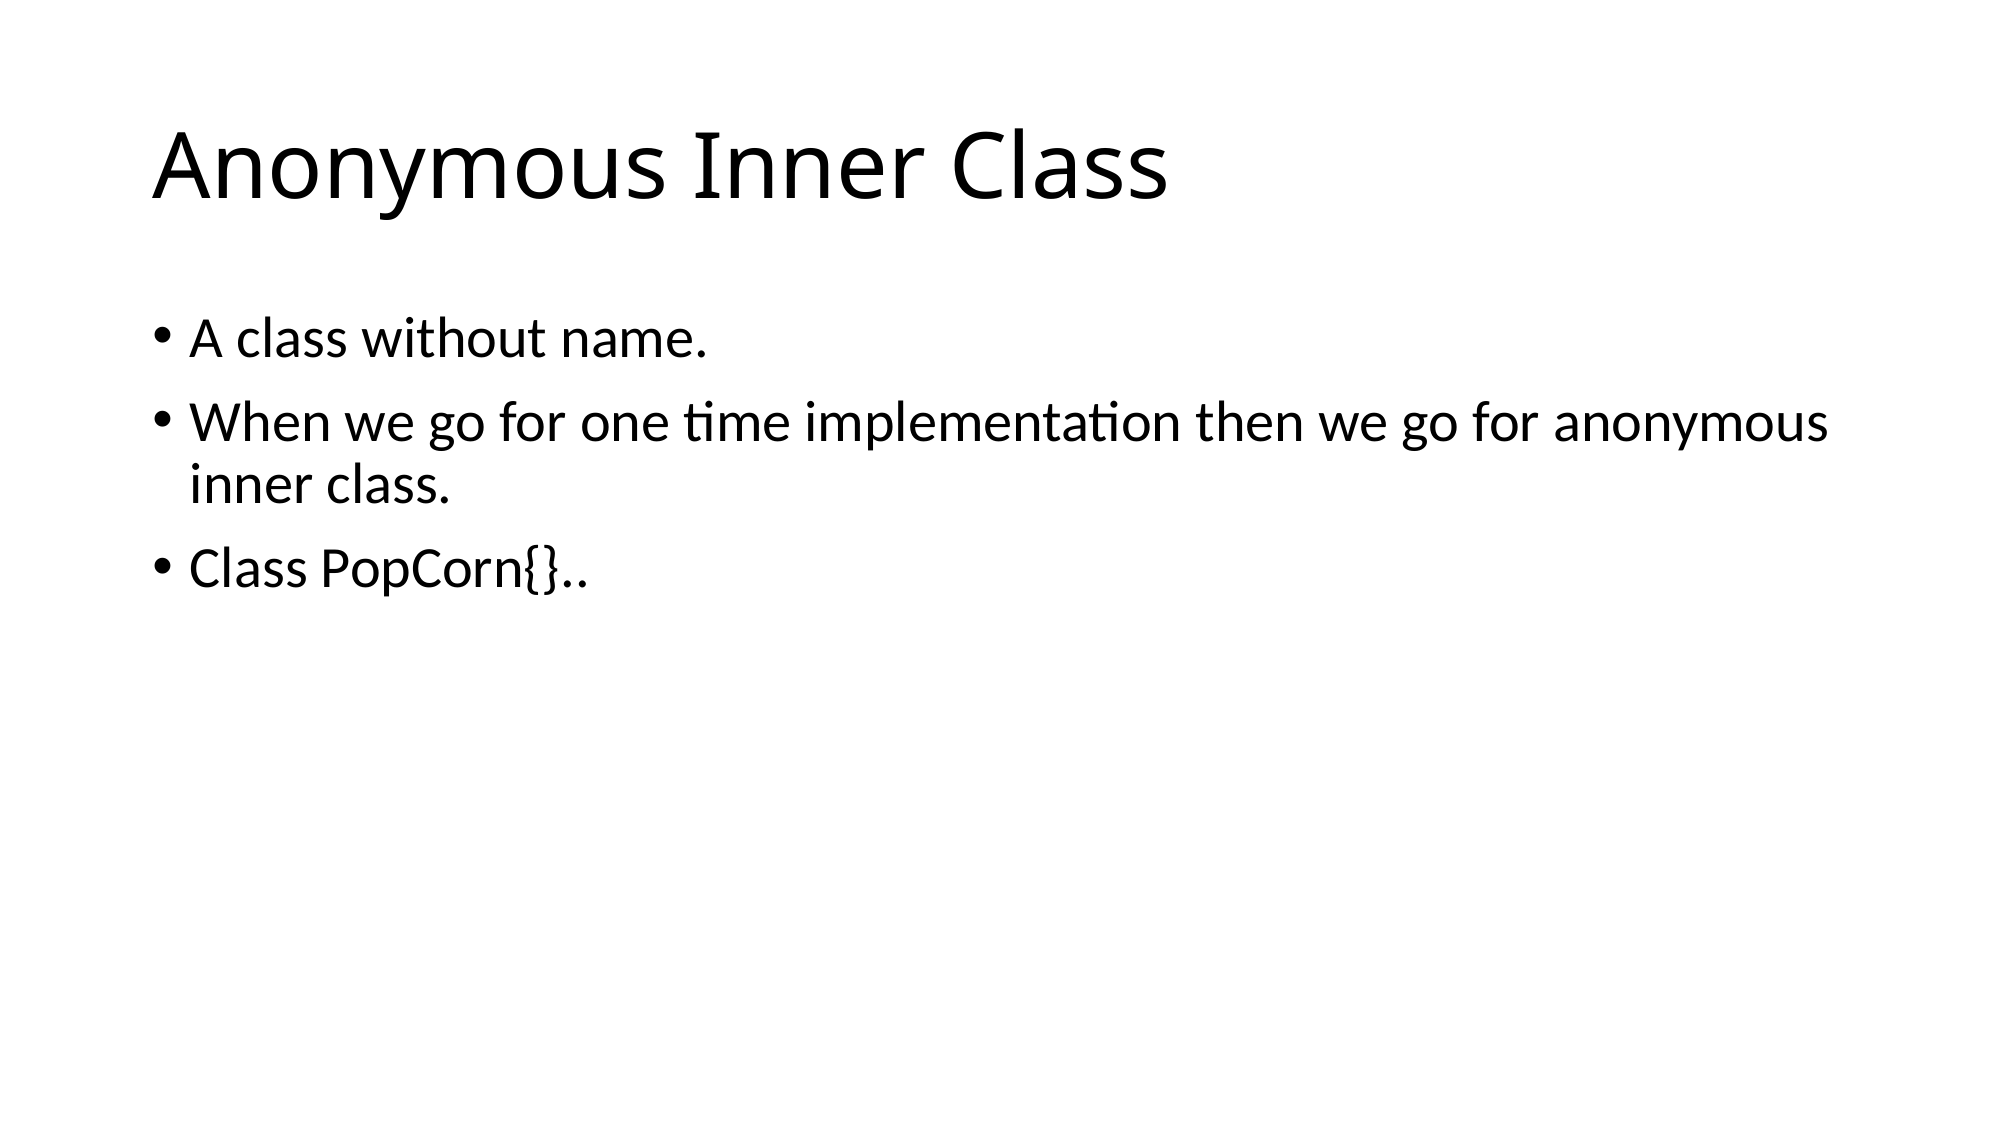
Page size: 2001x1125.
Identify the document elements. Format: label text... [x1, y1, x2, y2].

list A class without name. When we go for one time implementation then we go for anonymous inner class. Class PopCorn{}.. [137, 299, 1863, 1014]
title Anonymous Inner Class [137, 59, 1863, 278]
